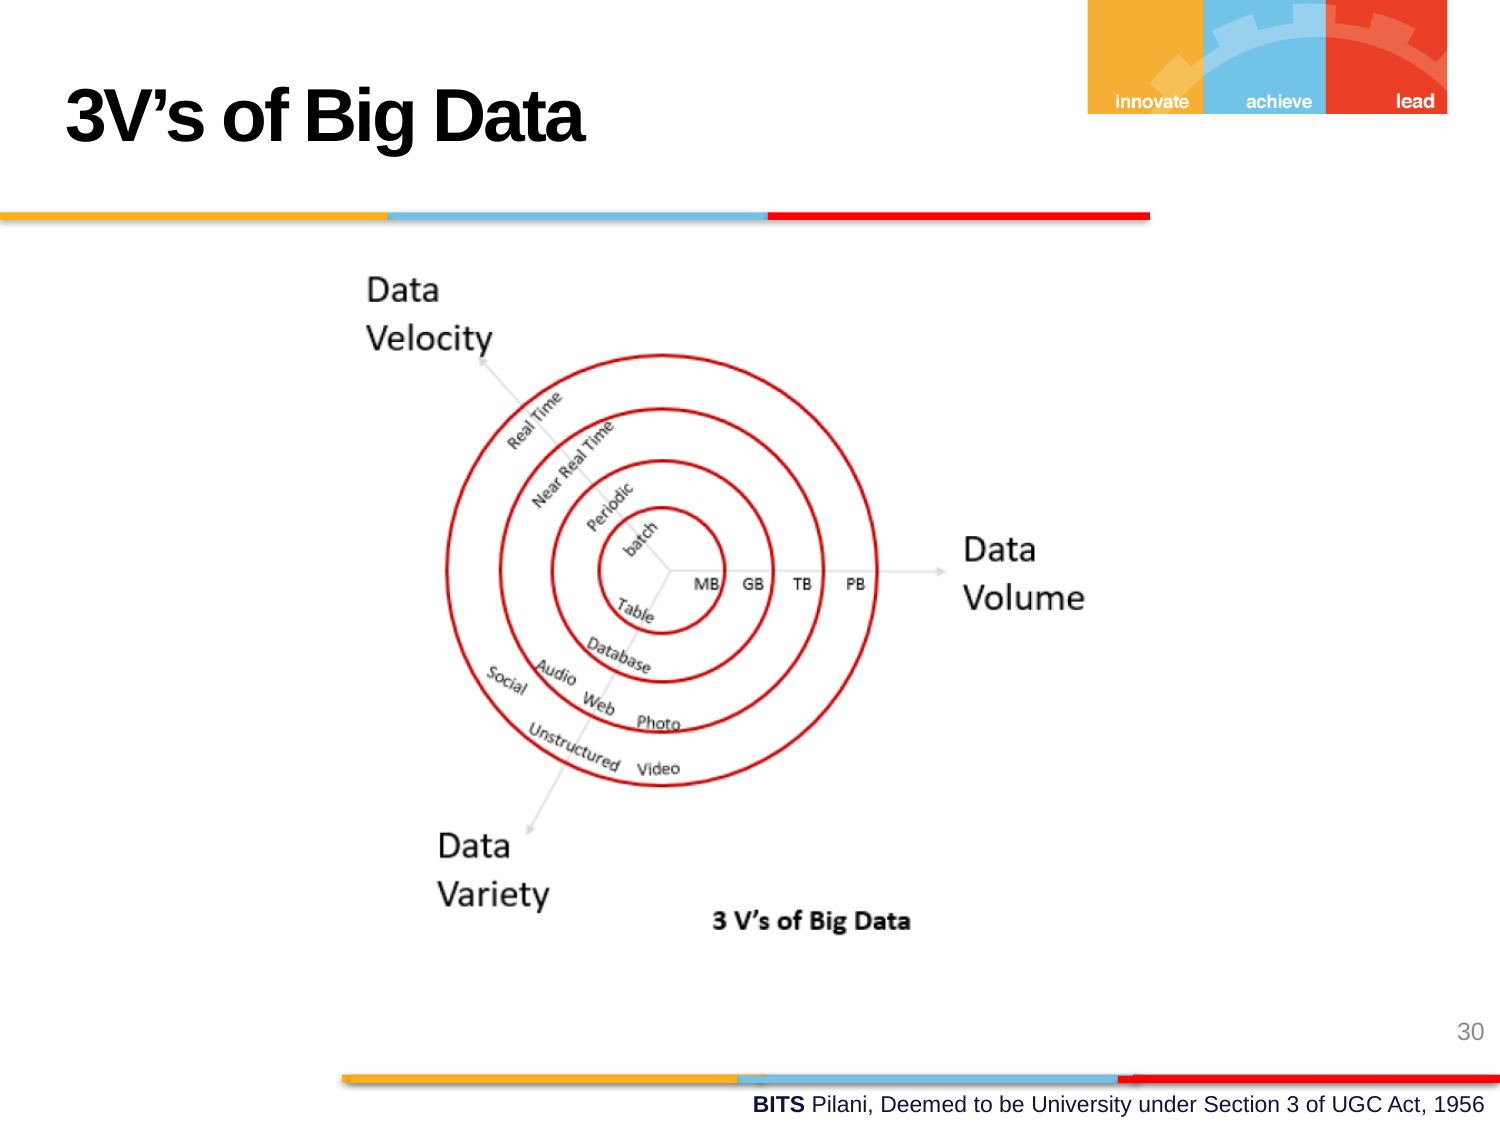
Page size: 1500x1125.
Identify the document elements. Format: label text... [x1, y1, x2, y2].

slide_number 30 [1149, 1000, 1500, 1061]
list 3V’s of Big Data [50, 24, 1088, 213]
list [313, 244, 1136, 988]
picture [1087, 0, 1448, 114]
